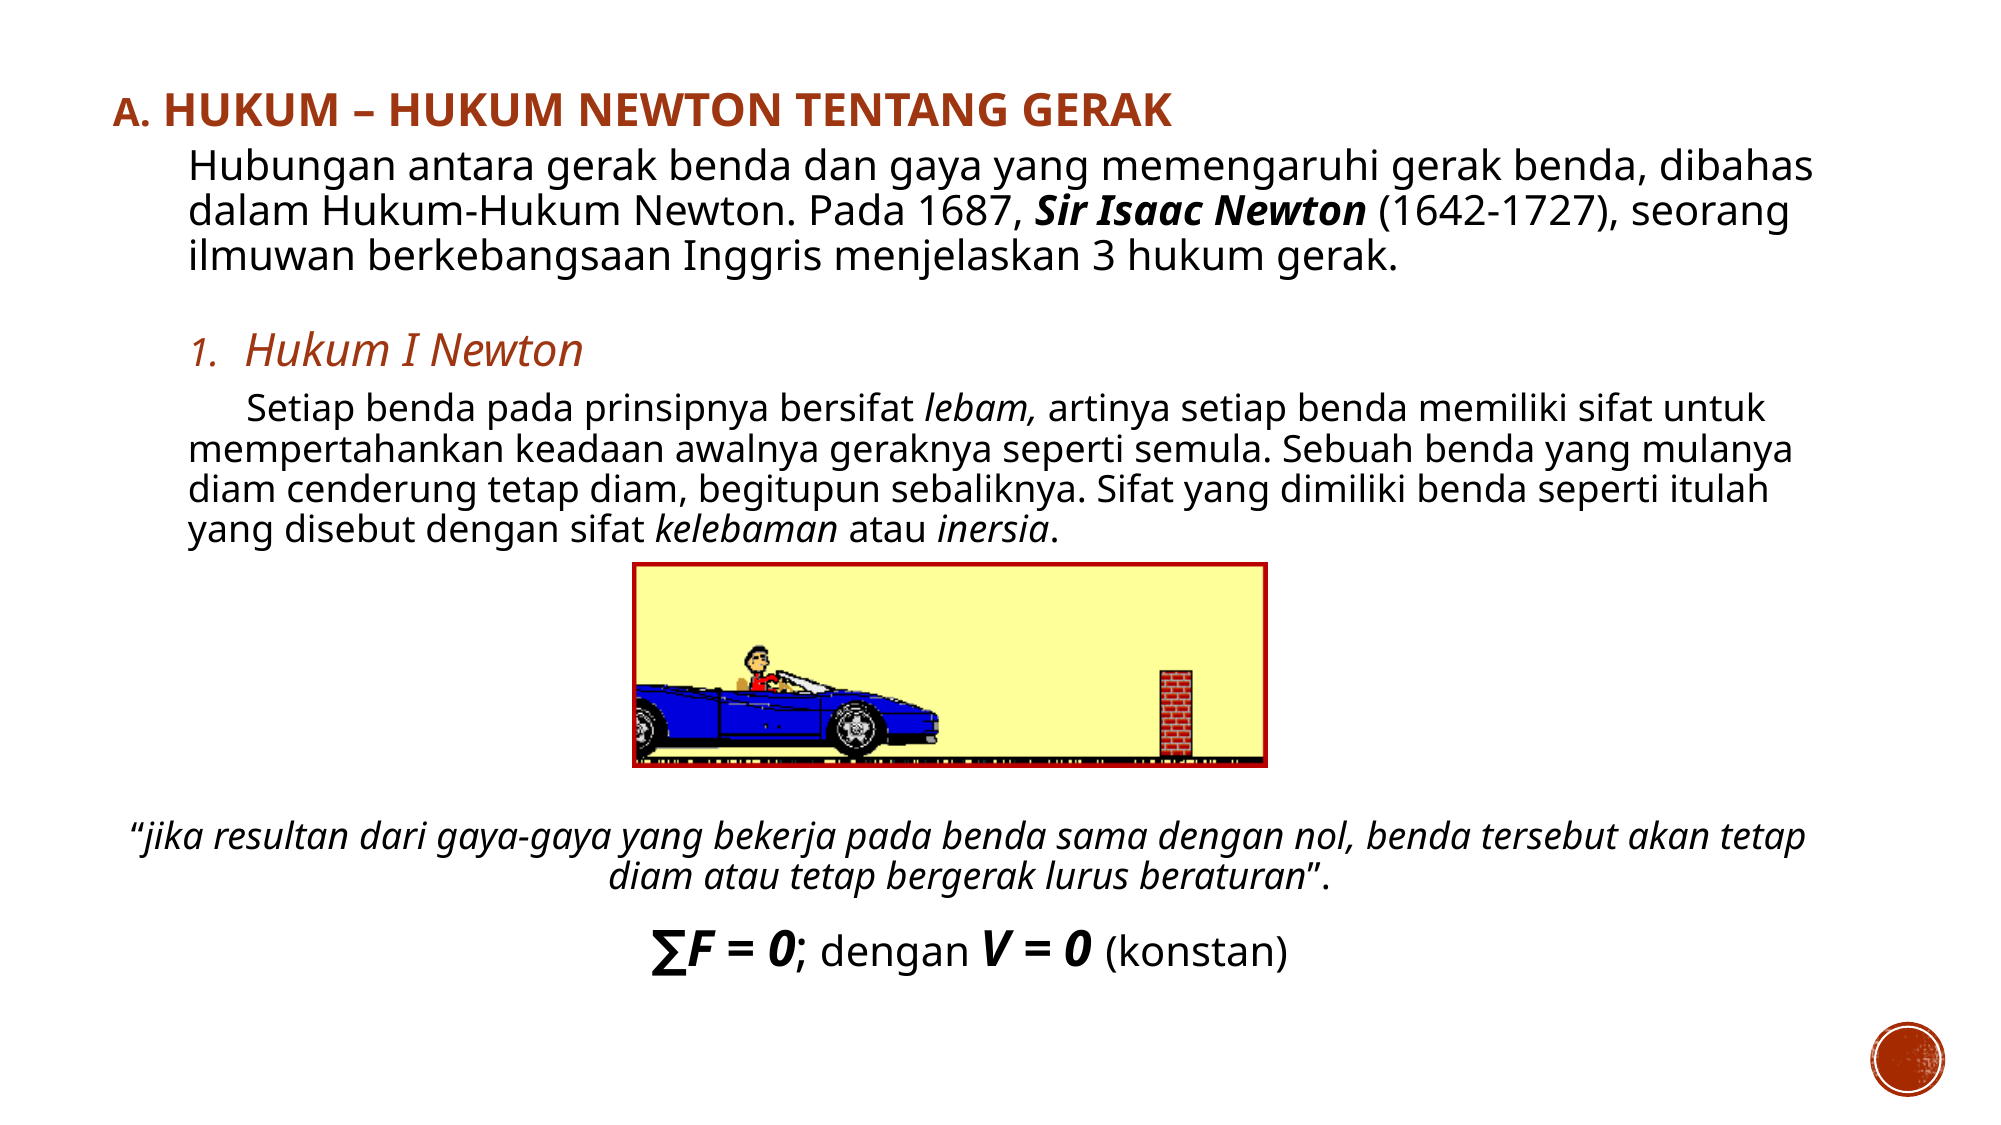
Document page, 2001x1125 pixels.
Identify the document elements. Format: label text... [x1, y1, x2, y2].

list HUKUM – HUKUM NEWTON TENTANG GERAK Hubungan antara gerak benda dan gaya yang memengaruhi gerak benda, dibahas dalam Hukum-Hukum Newton. Pada 1687, Sir Isaac Newton (1642-1727), seorang ilmuwan berkebangsaan Inggris menjelaskan 3 hukum gerak. Hukum I Newton Setiap benda pada prinsipnya bersifat lebam, artinya setiap benda memiliki sifat untuk mempertahankan keadaan awalnya geraknya seperti semula. Sebuah benda yang mulanya diam cenderung tetap diam, begitupun sebaliknya. Sifat yang dimiliki benda seperti itulah yang disebut dengan sifat kelebaman atau inersia. “jika resultan dari gaya-gaya yang bekerja pada benda sama dengan nol, benda tersebut akan tetap diam atau tetap bergerak lurus beraturan”. ∑F = 0; dengan V = 0 (konstan) [97, 79, 1842, 1005]
picture [632, 562, 1268, 768]
